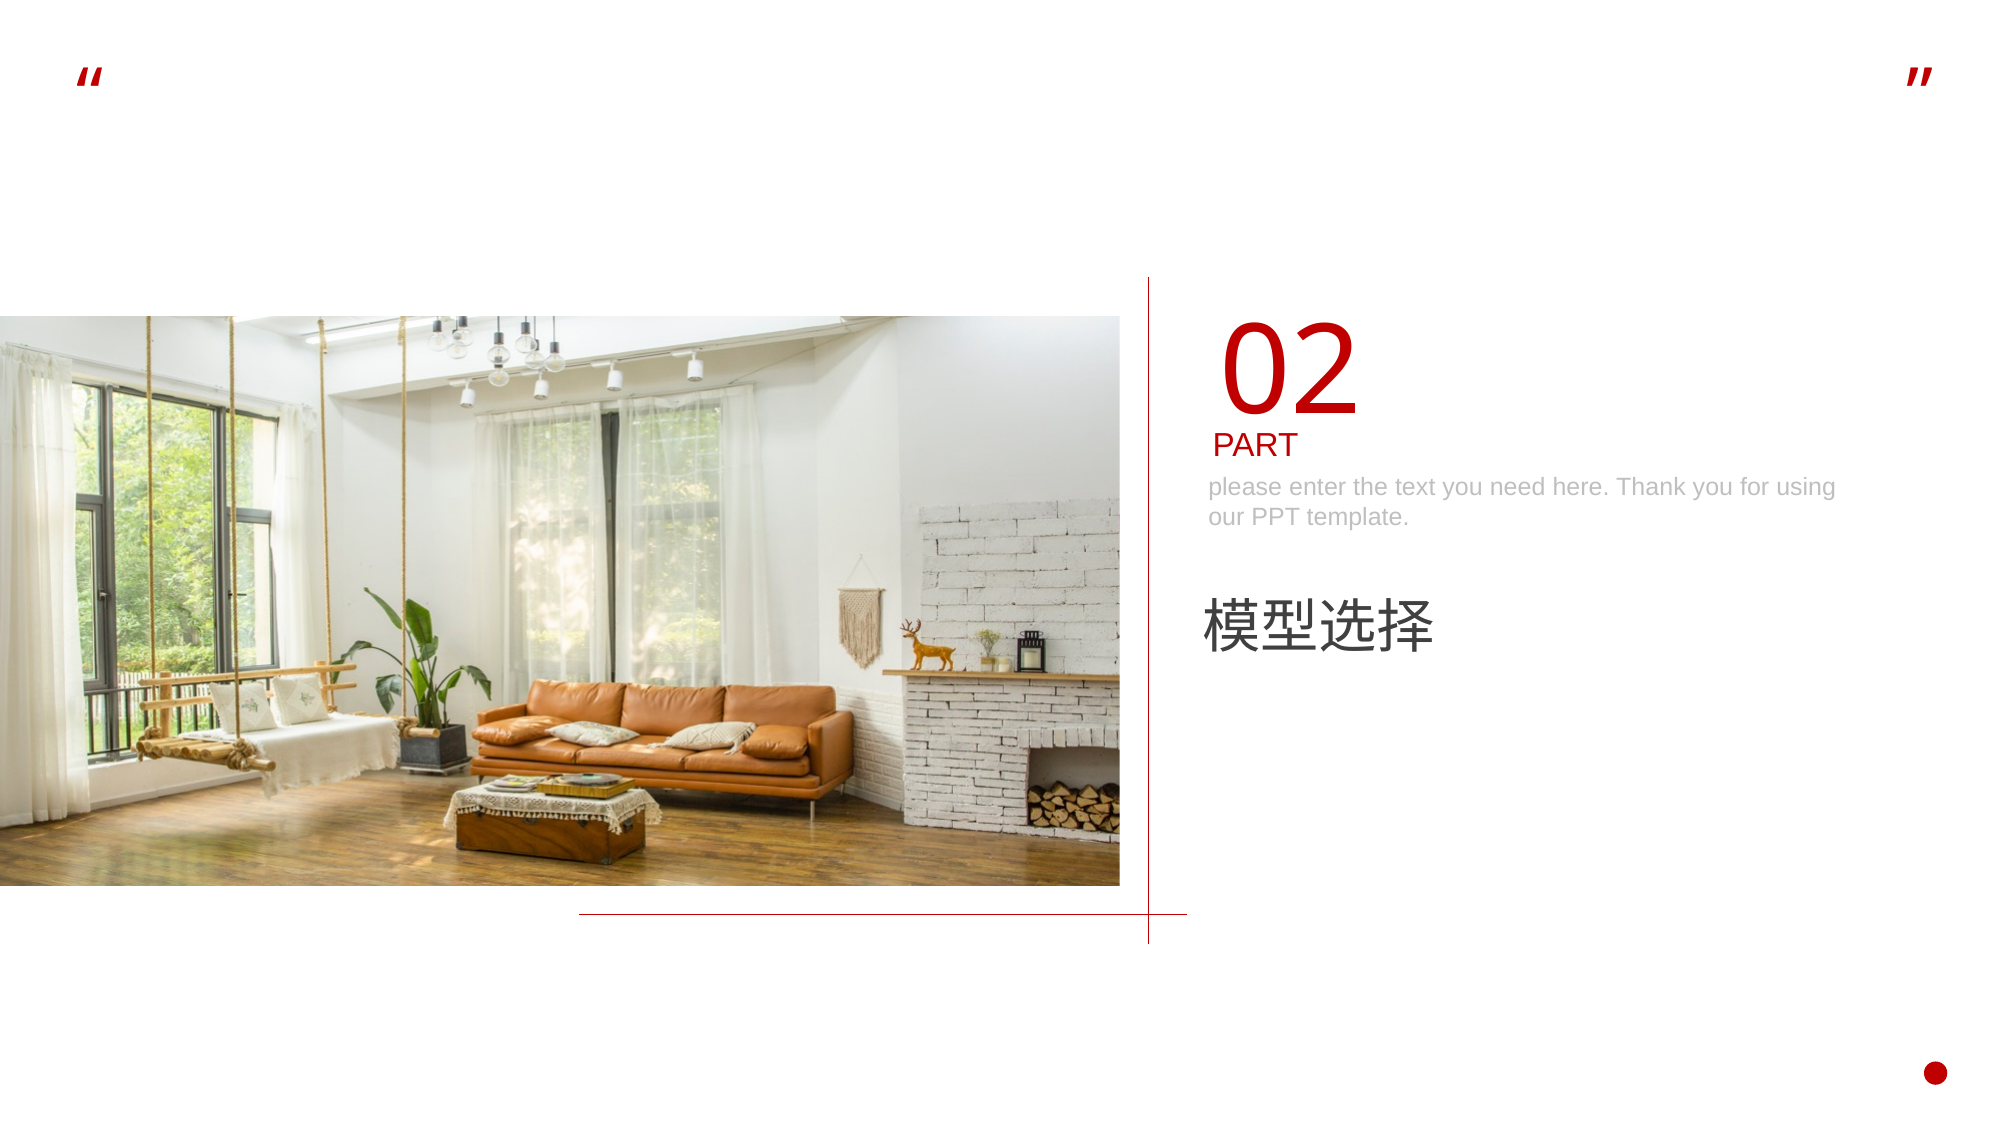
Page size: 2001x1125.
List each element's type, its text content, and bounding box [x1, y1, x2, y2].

text_box [1922, 1060, 1949, 1086]
text_box 02 [1204, 280, 1378, 446]
text_box please enter the text you need here. Thank you for using our PPT template. [1193, 463, 1887, 539]
text_box 模型选择 [1187, 582, 1451, 667]
text_box “ [62, 38, 119, 144]
text_box ” [1892, 38, 1949, 144]
text_box PART [1197, 415, 1374, 463]
text_box [0, 316, 1121, 886]
